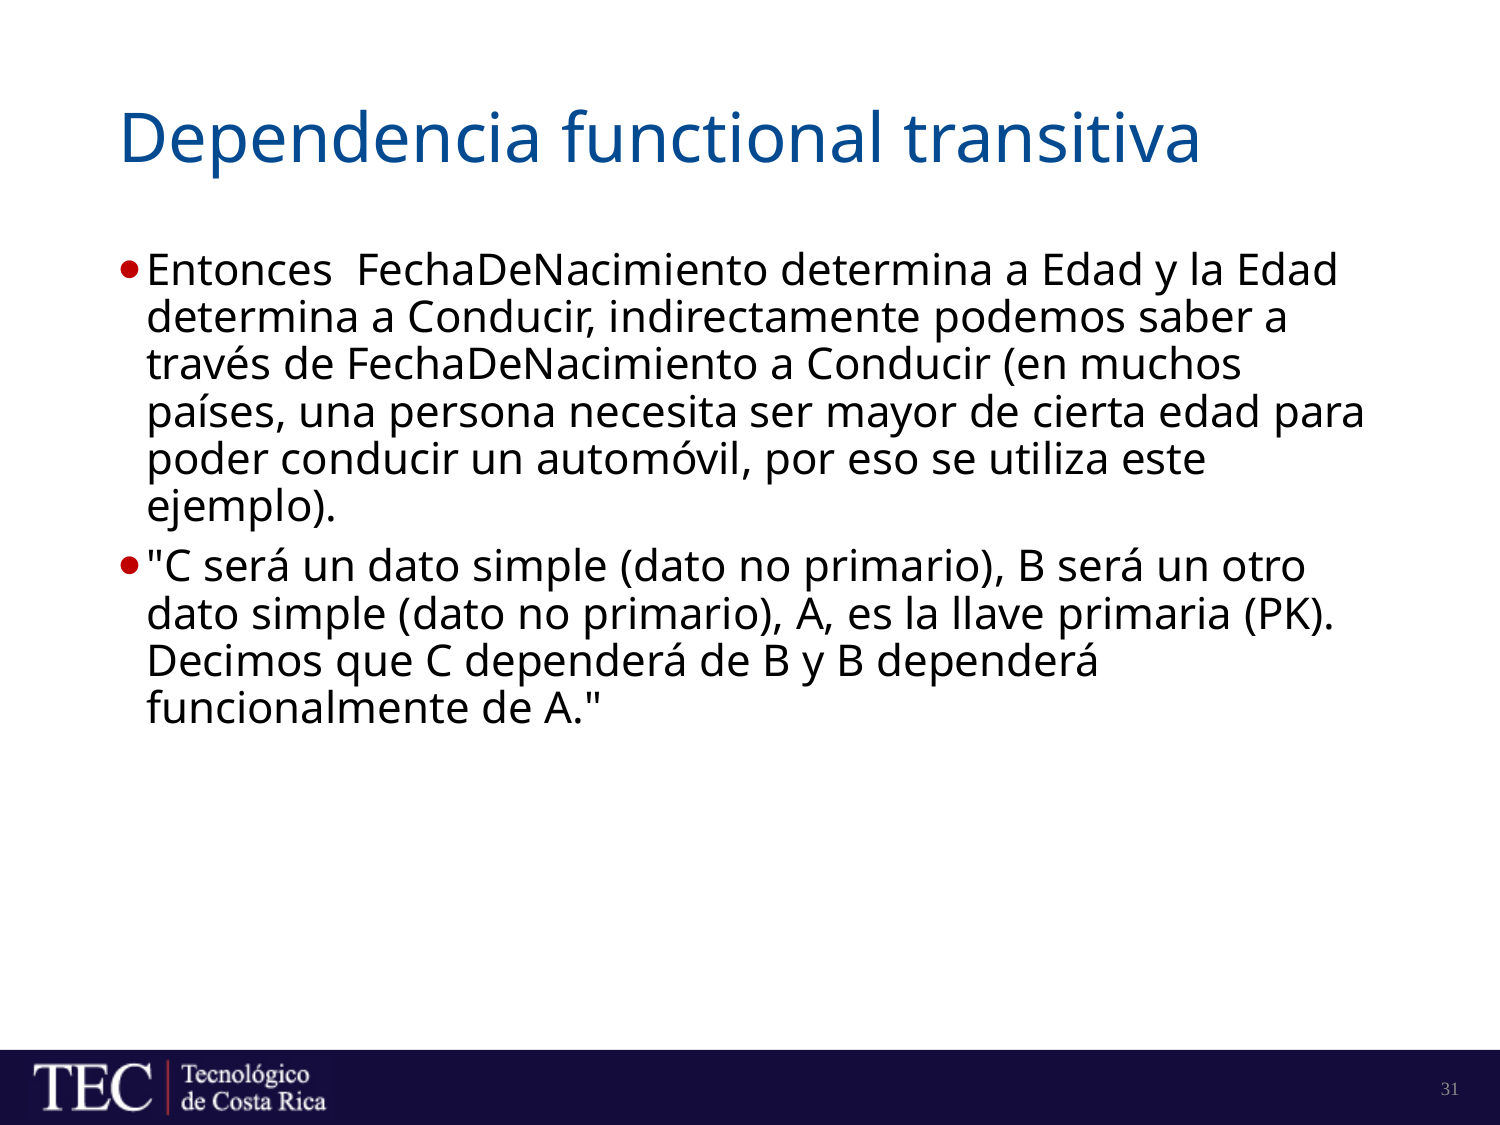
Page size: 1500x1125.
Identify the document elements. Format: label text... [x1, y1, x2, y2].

slide_number 31 [1283, 1057, 1475, 1118]
list Entonces FechaDeNacimiento determina a Edad y la Edad determina a Conducir, indirectamente podemos saber a través de FechaDeNacimiento a Conducir (en muchos países, una persona necesita ser mayor de cierta edad para poder conducir un automóvil, por eso se utiliza este ejemplo). "C será un dato simple (dato no primario), B será un otro dato simple (dato no primario), A, es la llave primaria (PK). Decimos que C dependerá de B y B dependerá funcionalmente de A." [103, 239, 1397, 1028]
picture [28, 1056, 334, 1119]
title Dependencia functional transitiva [103, 59, 1397, 210]
